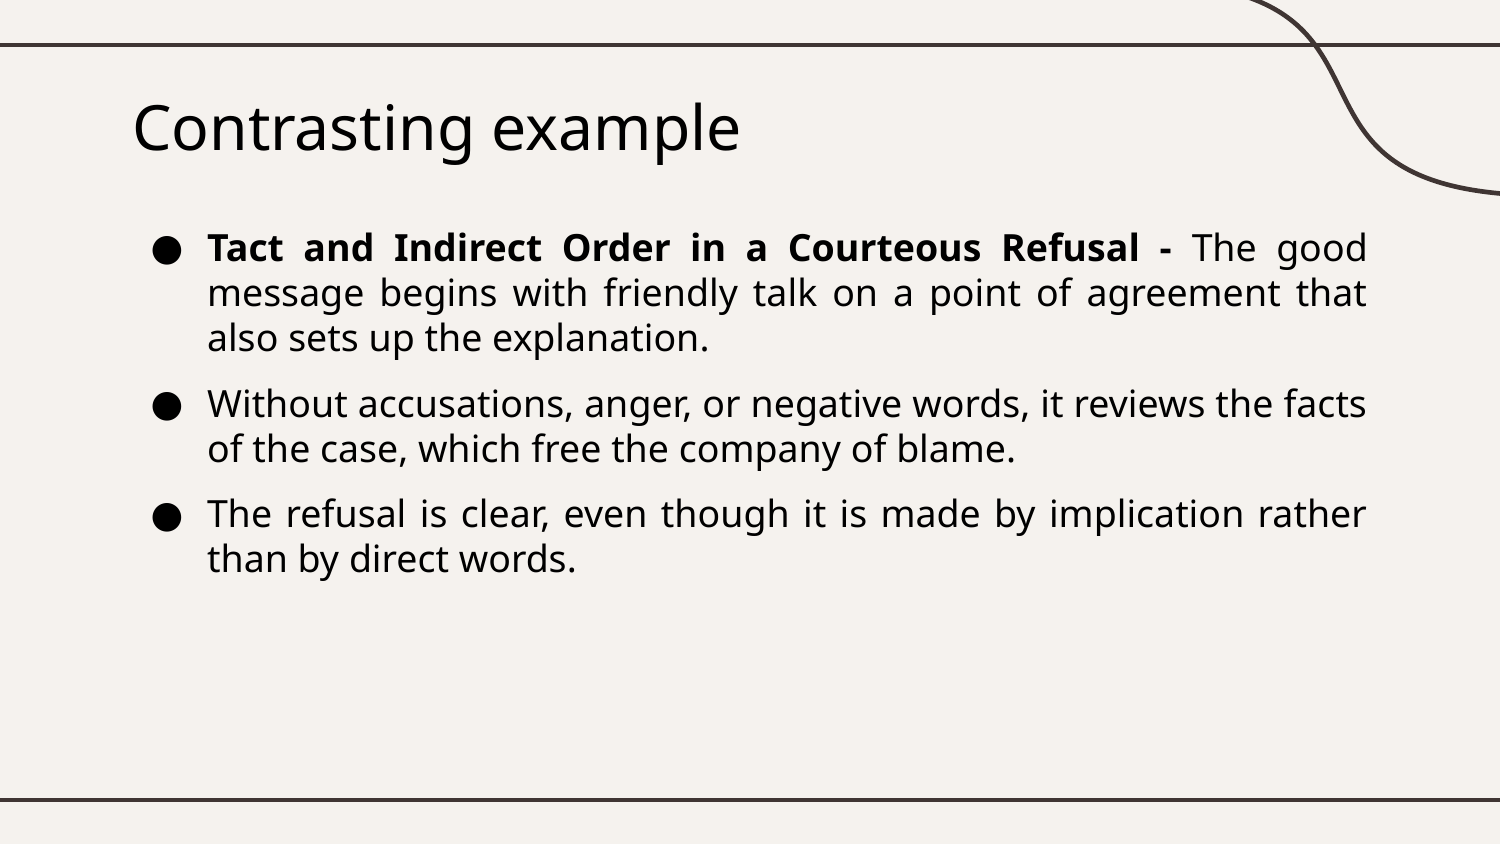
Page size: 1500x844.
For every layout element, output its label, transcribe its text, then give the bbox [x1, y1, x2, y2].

title Contrasting example [116, 72, 1401, 167]
list Tact and Indirect Order in a Courteous Refusal - The good message begins with friendly talk on a point of agreement that also sets up the explanation. Without accusations, anger, or negative words, it reviews the facts of the case, which free the company of blame. The refusal is clear, even though it is made by implication rather than by direct words. [116, 208, 1383, 750]
